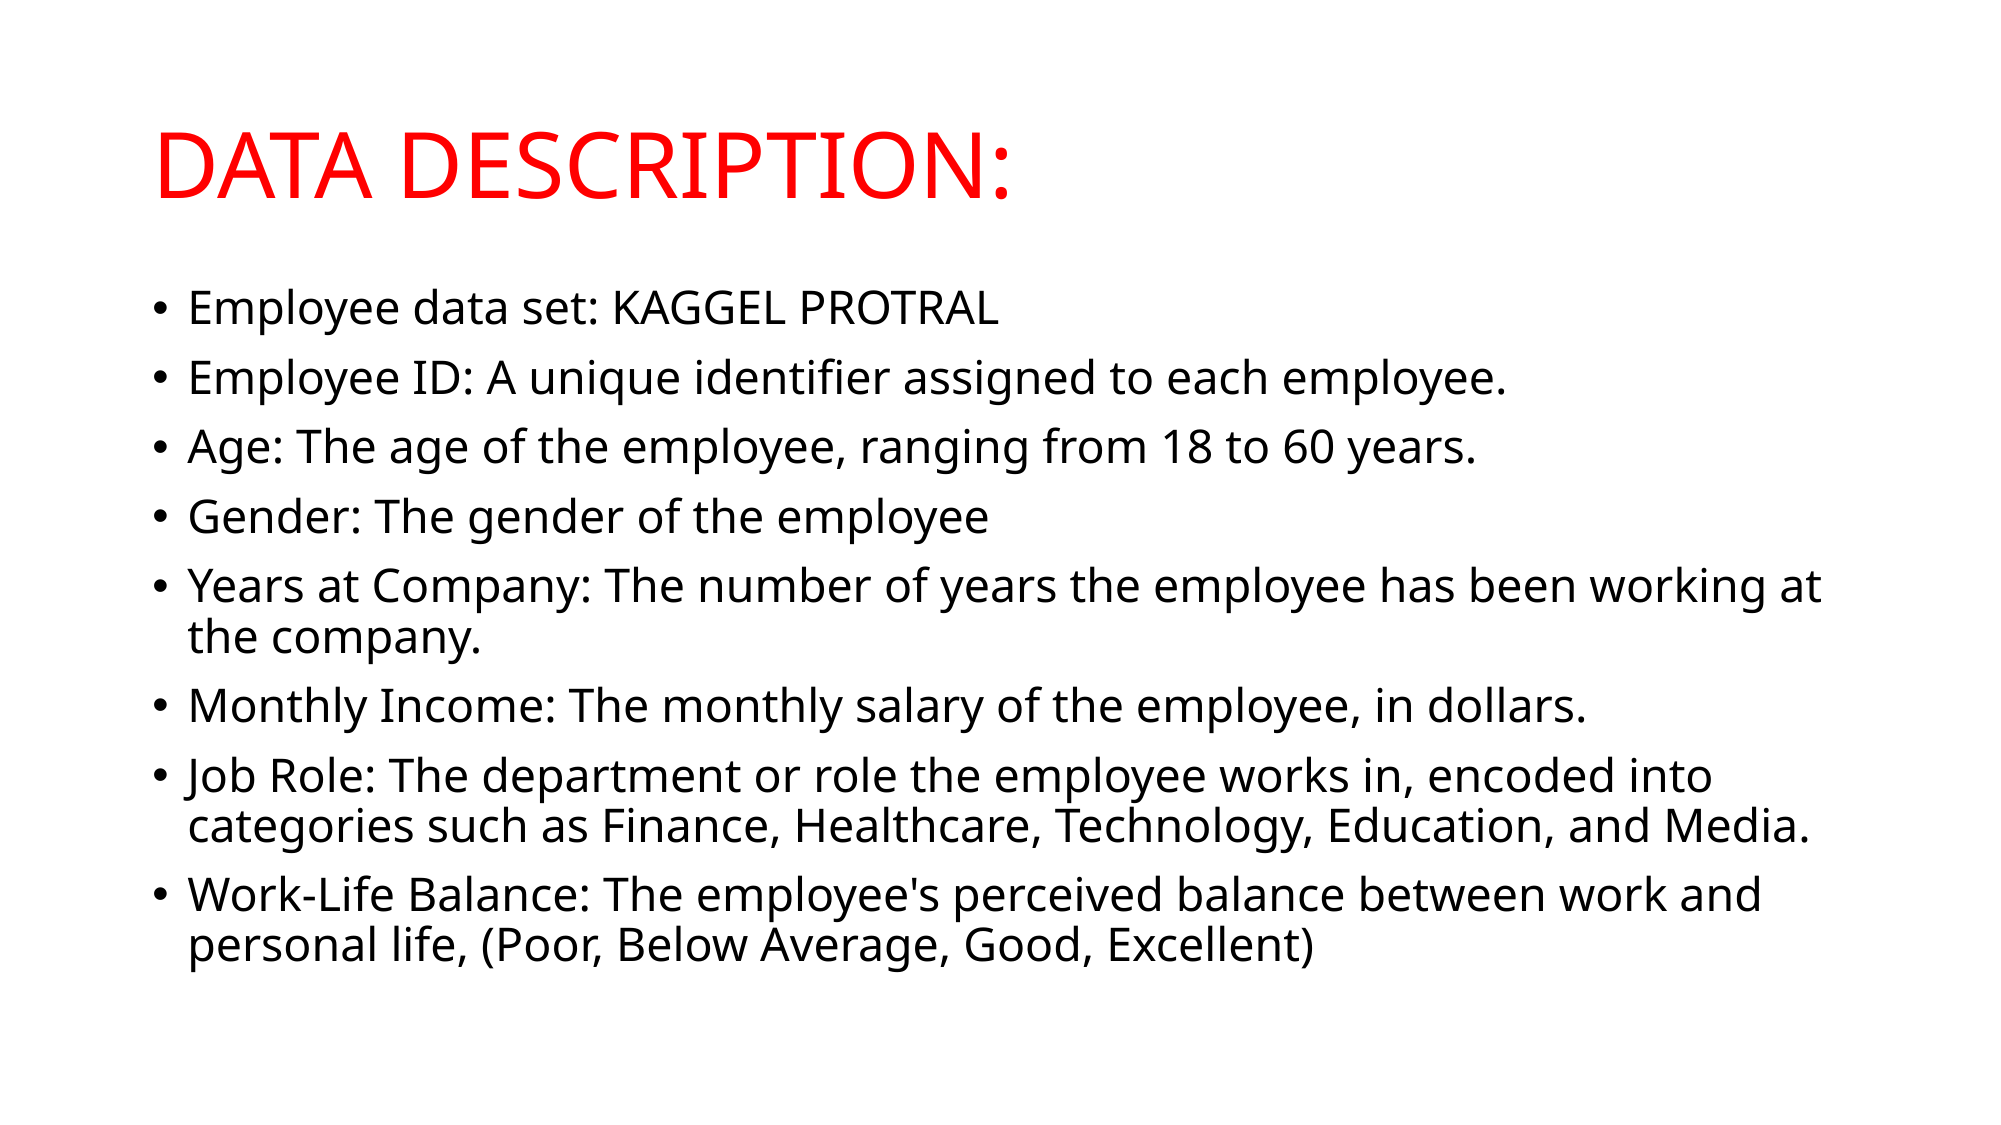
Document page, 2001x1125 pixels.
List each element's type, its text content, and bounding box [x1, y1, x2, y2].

list Employee data set: KAGGEL PROTRAL Employee ID: A unique identifier assigned to each employee. Age: The age of the employee, ranging from 18 to 60 years. Gender: The gender of the employee Years at Company: The number of years the employee has been working at the company. Monthly Income: The monthly salary of the employee, in dollars. Job Role: The department or role the employee works in, encoded into categories such as Finance, Healthcare, Technology, Education, and Media. Work-Life Balance: The employee's perceived balance between work and personal life, (Poor, Below Average, Good, Excellent) [137, 277, 1863, 992]
title DATA DESCRIPTION: [137, 59, 1863, 277]
